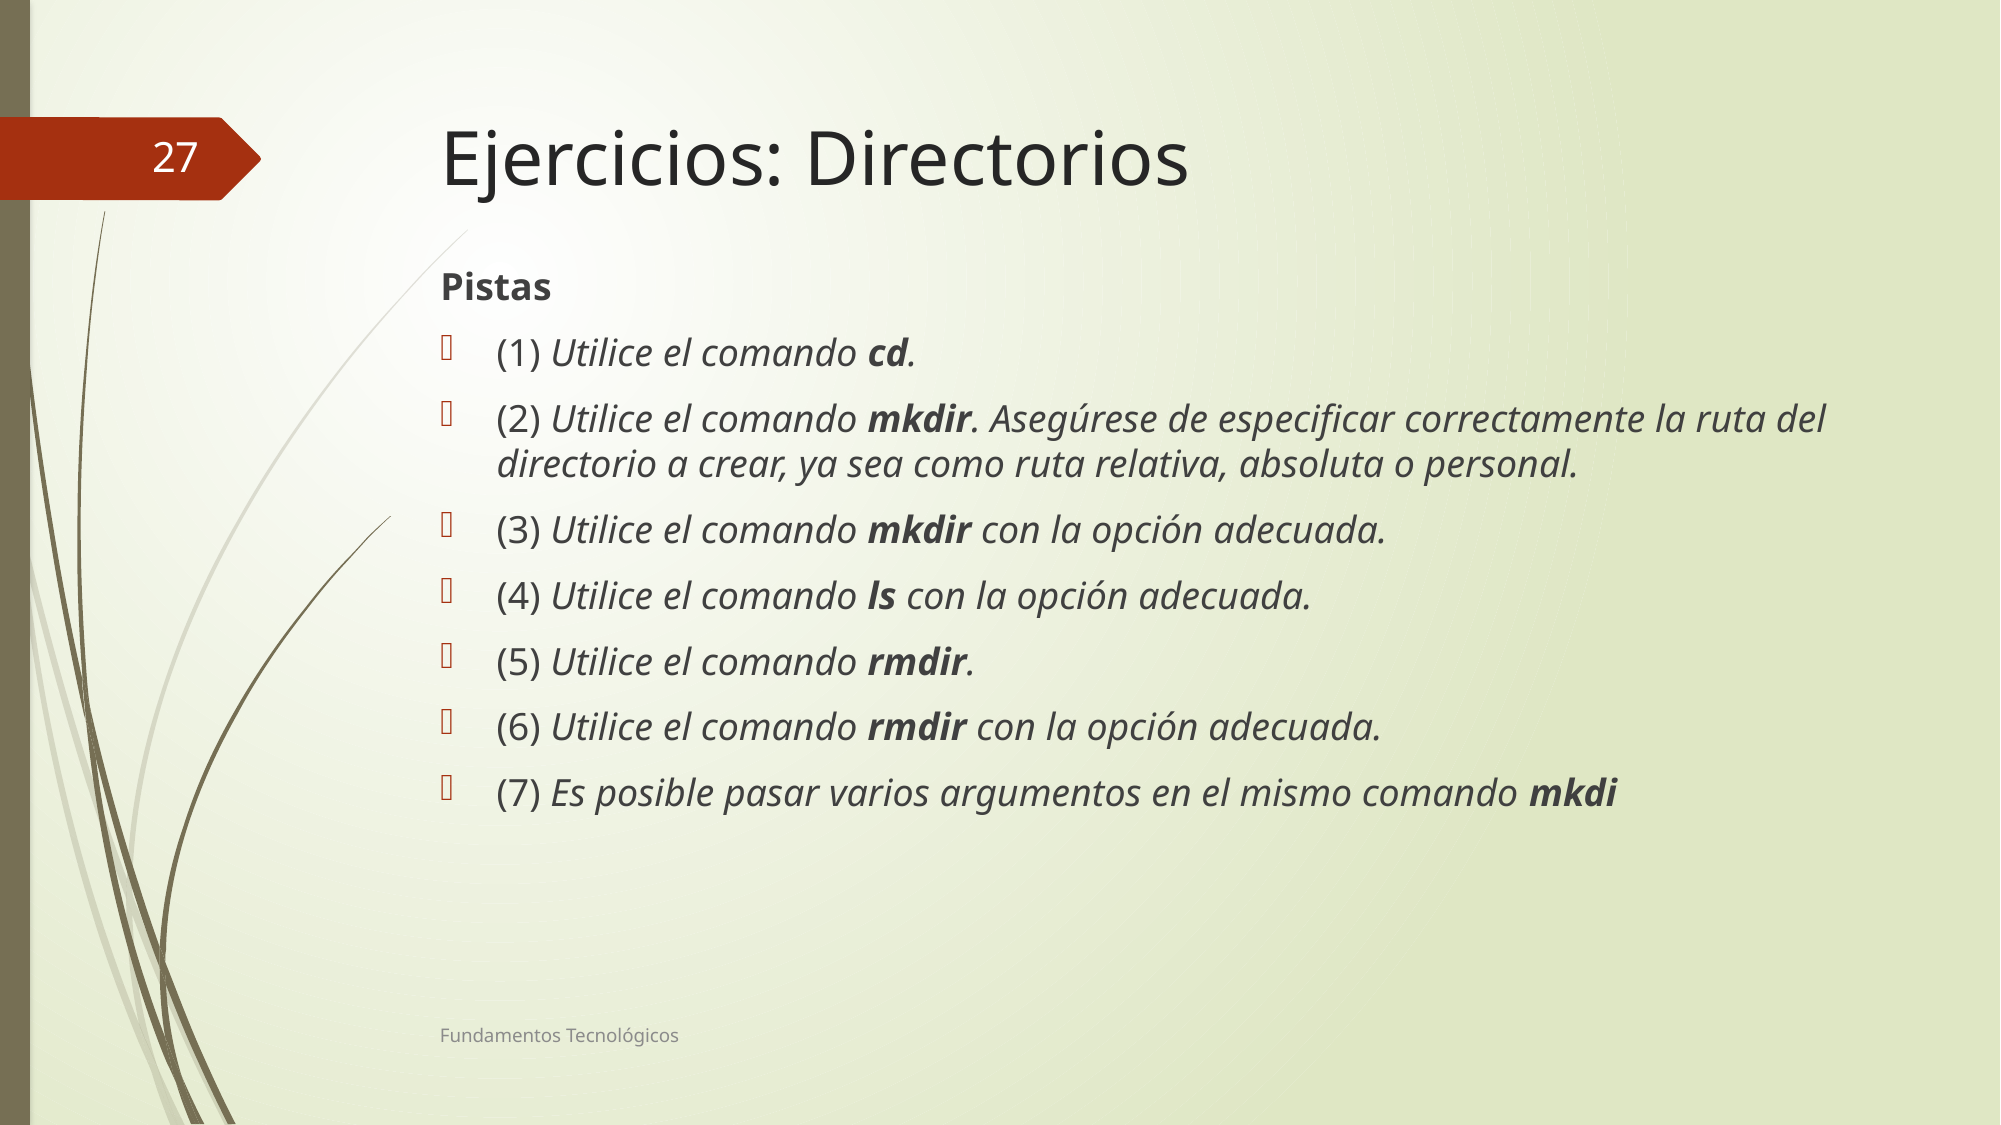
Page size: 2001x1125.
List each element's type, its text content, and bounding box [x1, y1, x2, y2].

title Ejercicios: Directorios [425, 102, 1888, 255]
footer Fundamentos Tecnológicos [424, 1006, 1675, 1067]
list Pistas (1) Utilice el comando cd. (2) Utilice el comando mkdir. Asegúrese de especificar correctamente la ruta del directorio a crear, ya sea como ruta relativa, absoluta o personal. (3) Utilice el comando mkdir con la opción adecuada. (4) Utilice el comando ls con la opción adecuada. (5) Utilice el comando rmdir. (6) Utilice el comando rmdir con la opción adecuada. (7) Es posible pasar varios argumentos en el mismo comando mkdi [425, 255, 1888, 876]
slide_number 27 [87, 129, 216, 190]
